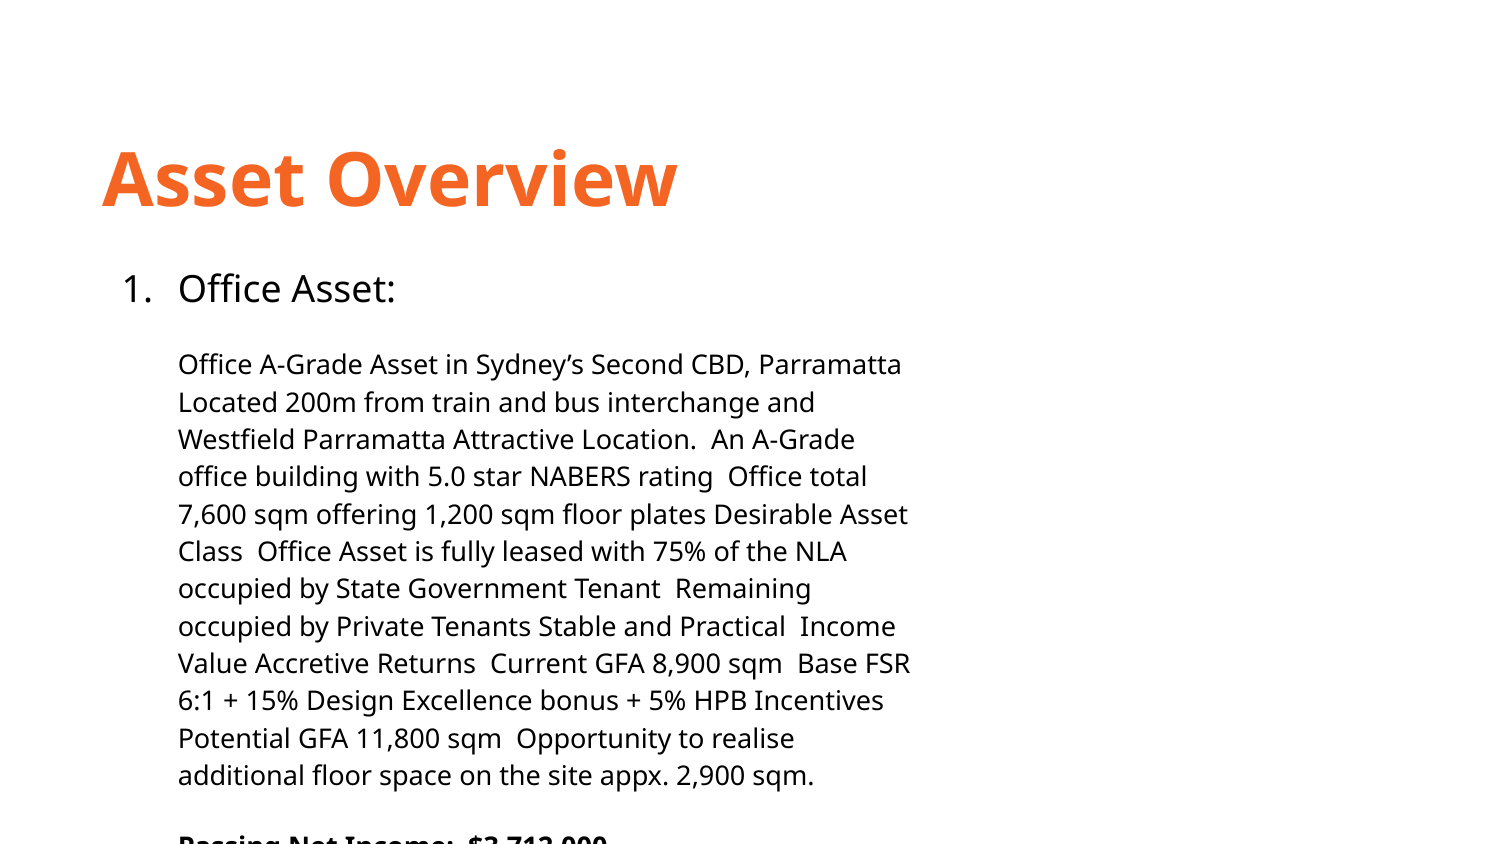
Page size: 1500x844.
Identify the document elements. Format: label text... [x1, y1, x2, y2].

title Asset Overview [87, 116, 941, 242]
title Office Asset: Office A‐Grade Asset in Sydney’s Second CBD, Parramatta Located 200m from train and bus interchange and Westfield Parramatta Attractive Location. An A‐Grade office building with 5.0 star NABERS rating Office total 7,600 sqm offering 1,200 sqm floor plates Desirable Asset Class Office Asset is fully leased with 75% of the NLA occupied by State Government Tenant Remaining occupied by Private Tenants Stable and Practical Income Value Accretive Returns Current GFA 8,900 sqm Base FSR 6:1 + 15% Design Excellence bonus + 5% HPB Incentives Potential GFA 11,800 sqm Opportunity to realise additional floor space on the site appx. 2,900 sqm. Passing Net Income: $3,712,000 [87, 242, 941, 831]
